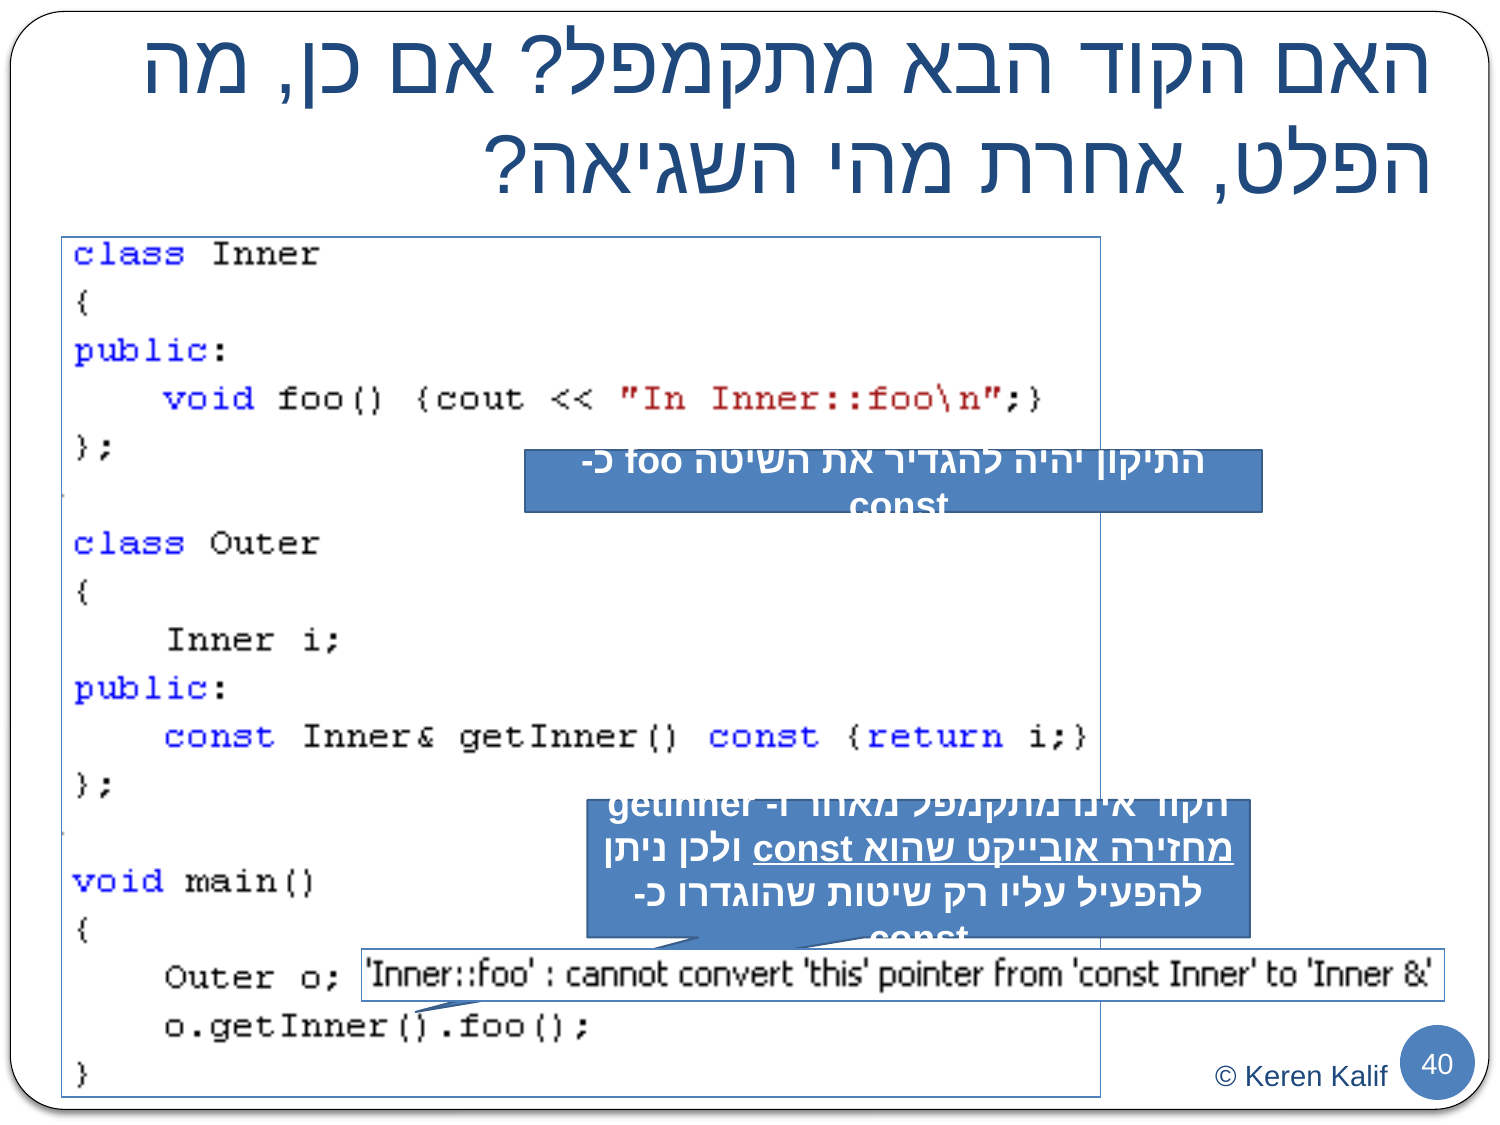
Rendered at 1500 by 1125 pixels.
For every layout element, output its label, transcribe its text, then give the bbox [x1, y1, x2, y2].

slide_number 40 [1399, 1024, 1475, 1100]
title האם הקוד הבא מתקמפל? אם כן, מה הפלט, אחרת מהי השגיאה? [49, 37, 1451, 226]
text_box הקוד אינו מתקמפל מאחר ו- getInner מחזירה אובייקט שהוא const ולכן ניתן להפעיל עליו רק שיטות שהוגדרו כ- const [1105, 798, 1251, 939]
text_box התיקון יהיה להגדיר את השיטה foo כ- const [1105, 449, 1263, 513]
footer © Keren Kalif [1200, 1037, 1500, 1113]
picture [62, 237, 1444, 1097]
